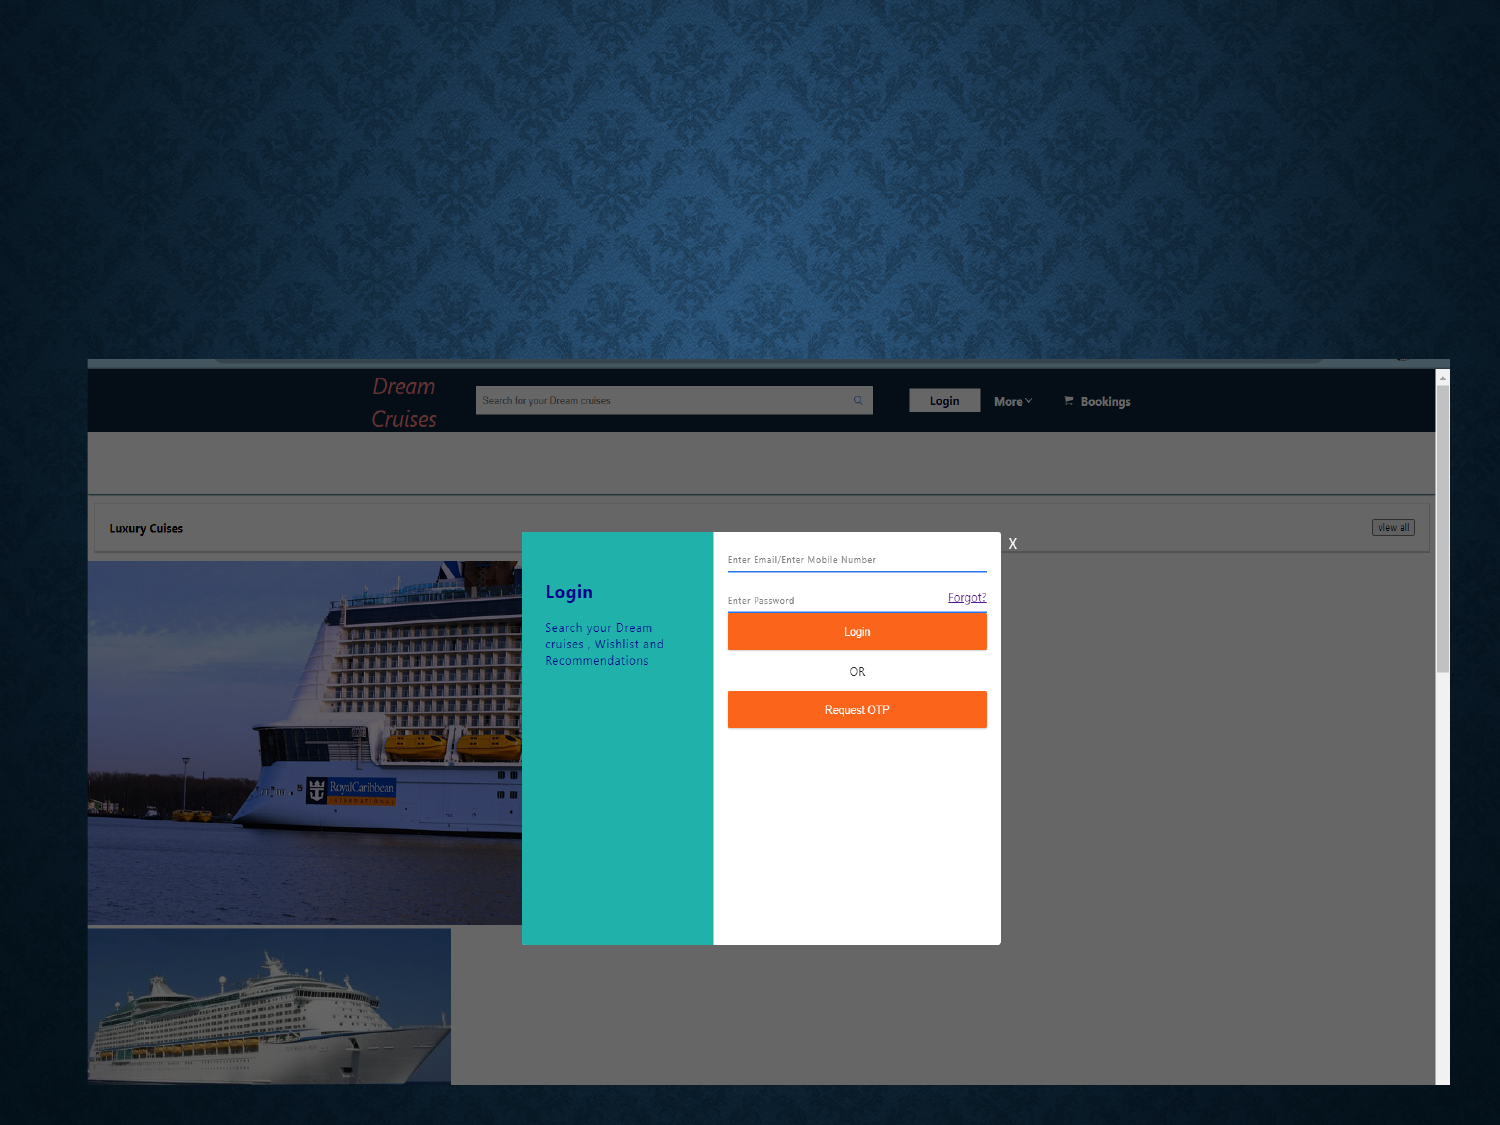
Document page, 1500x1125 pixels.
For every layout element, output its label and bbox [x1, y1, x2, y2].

picture [86, 358, 1451, 1085]
